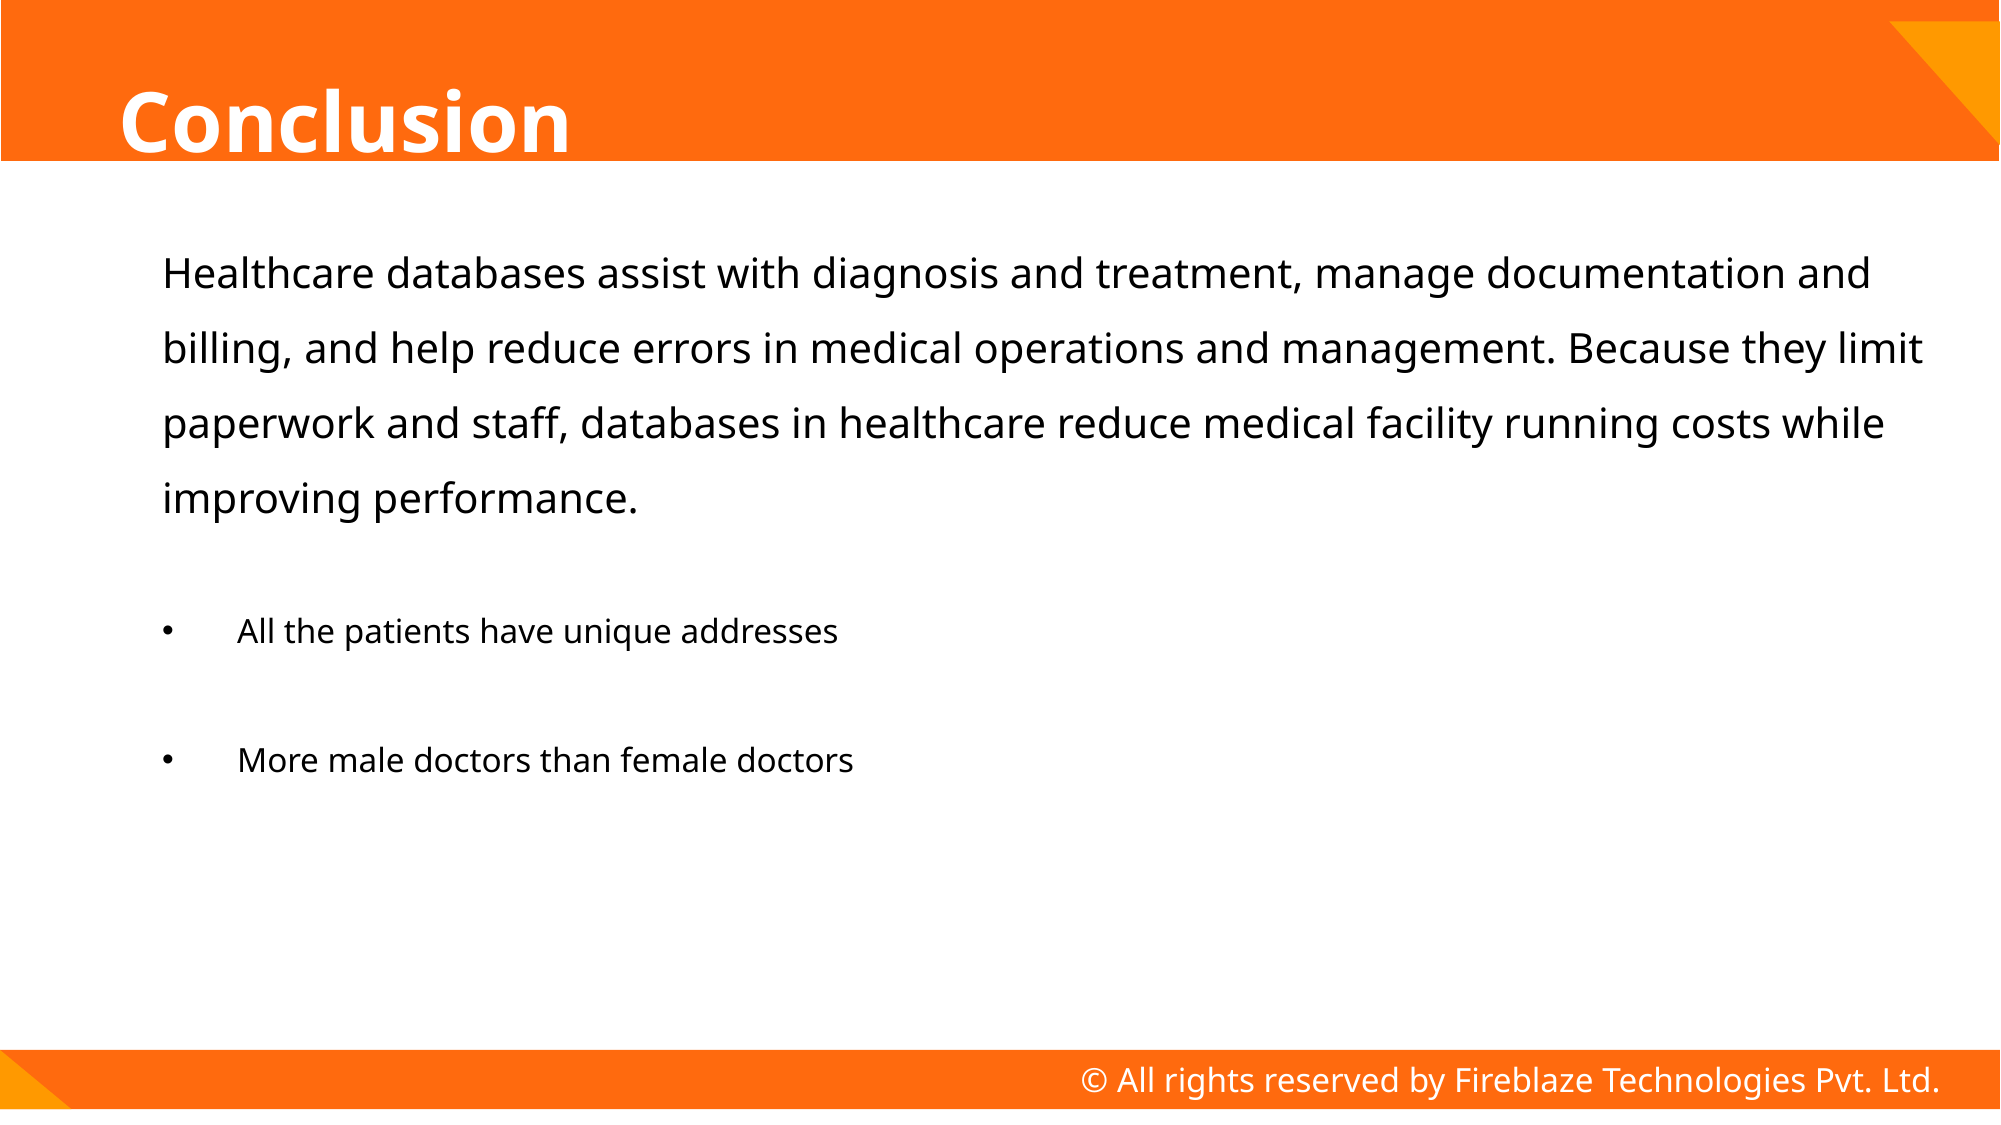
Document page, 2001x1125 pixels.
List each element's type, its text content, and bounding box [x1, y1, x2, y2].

title Conclusion [0, 0, 2000, 162]
text_box [0, 1049, 72, 1110]
text_box Healthcare databases assist with diagnosis and treatment, manage documentation and billing, and help reduce errors in medical operations and management. Because they limit paperwork and staff, databases in healthcare reduce medical facility running costs while improving performance. All the patients have unique addresses More male doctors than female doctors [2, 161, 2000, 1049]
text_box [1889, 21, 2000, 146]
text_box © All rights reserved by Fireblaze Technologies Pvt. Ltd. [1, 1049, 2000, 1110]
